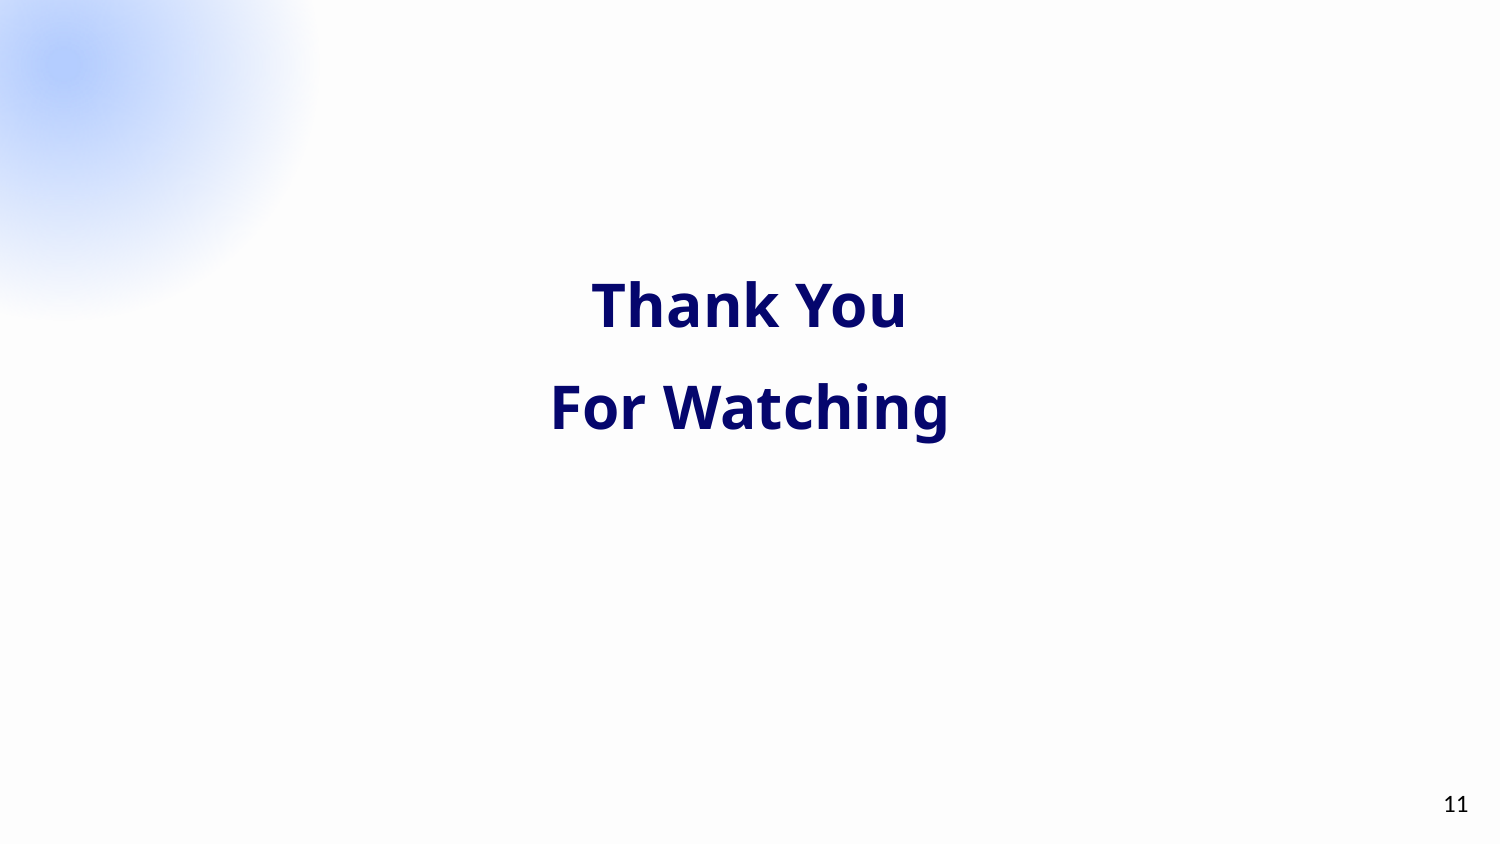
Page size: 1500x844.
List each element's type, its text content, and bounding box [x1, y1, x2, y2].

slide_number ‹#› [1301, 787, 1477, 818]
text_box Thank You For Watching [543, 161, 957, 519]
text_box [0, 0, 346, 347]
